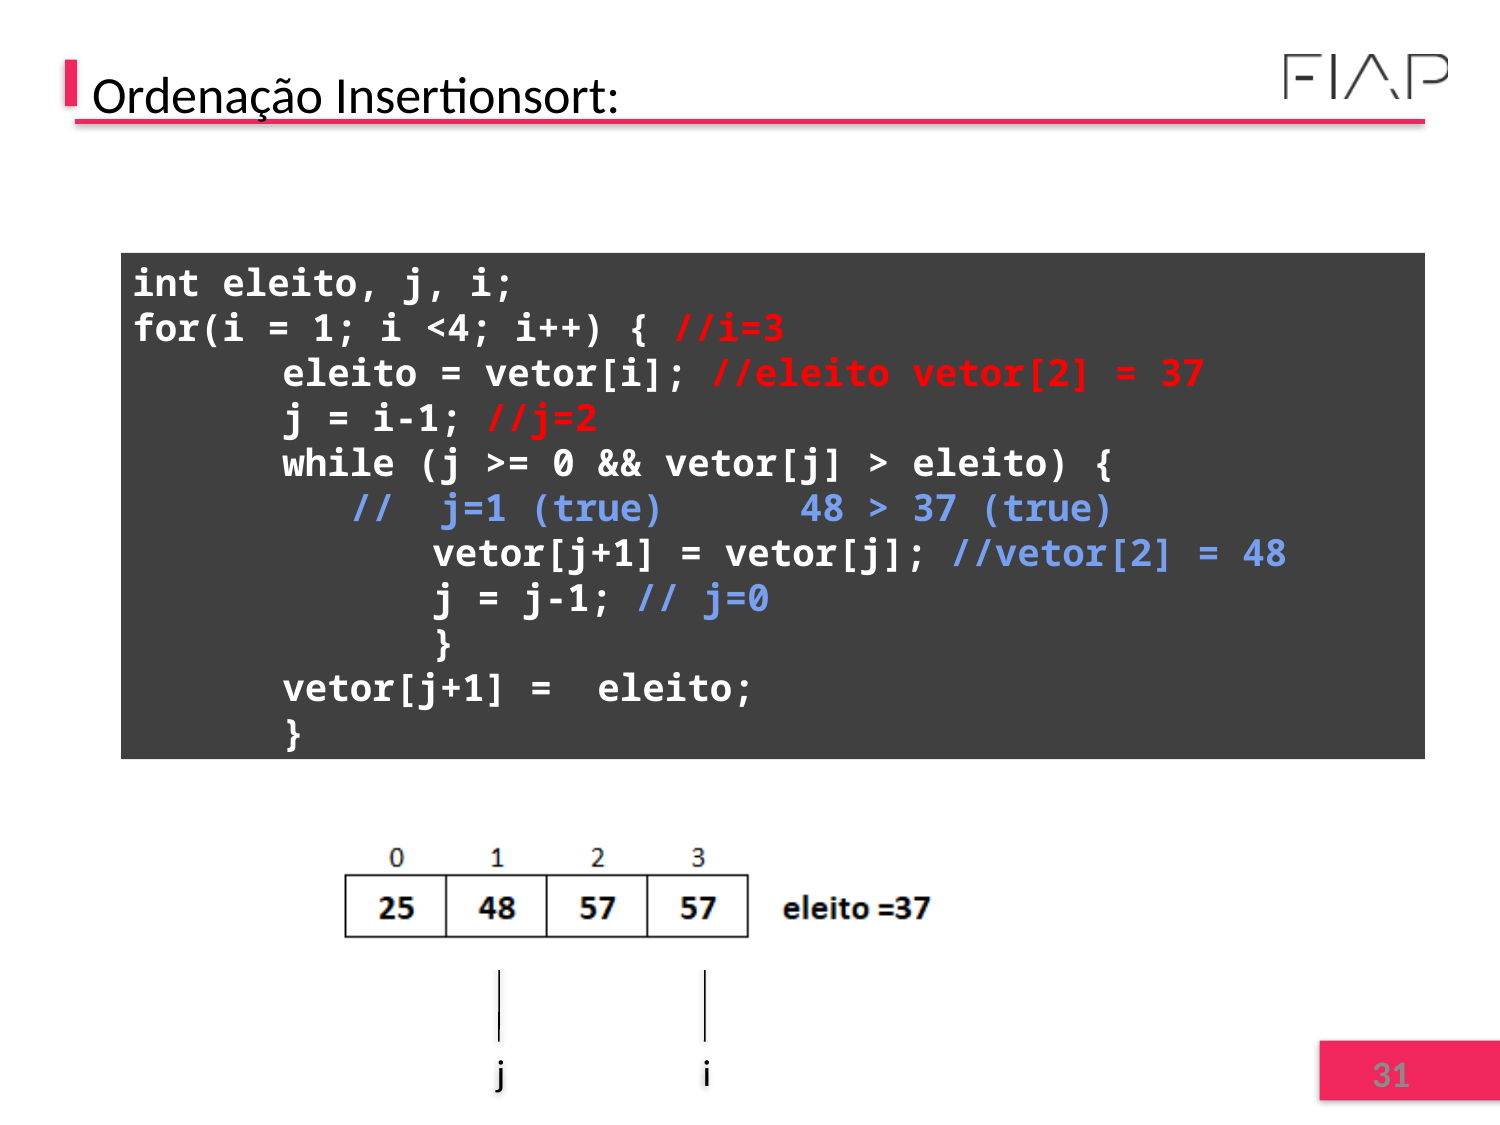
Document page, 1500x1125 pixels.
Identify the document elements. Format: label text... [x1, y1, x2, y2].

title Ordenação Insertionsort: [77, 53, 1427, 131]
text_box int eleito, j, i; for(i = 1; i <4; i++) { //i=3 eleito = vetor[i]; //eleito vetor[2] = 37 j = i-1; //j=2 while (j >= 0 && vetor[j] > eleito) { // j=1 (true) 48 > 37 (true) vetor[j+1] = vetor[j]; //vetor[2] = 48 j = j-1; // j=0 } vetor[j+1] = eleito; } [121, 252, 1425, 760]
text_box i [663, 977, 750, 1100]
text_box j [458, 977, 544, 1100]
picture [290, 813, 1036, 970]
slide_number 31 [1074, 1042, 1425, 1103]
